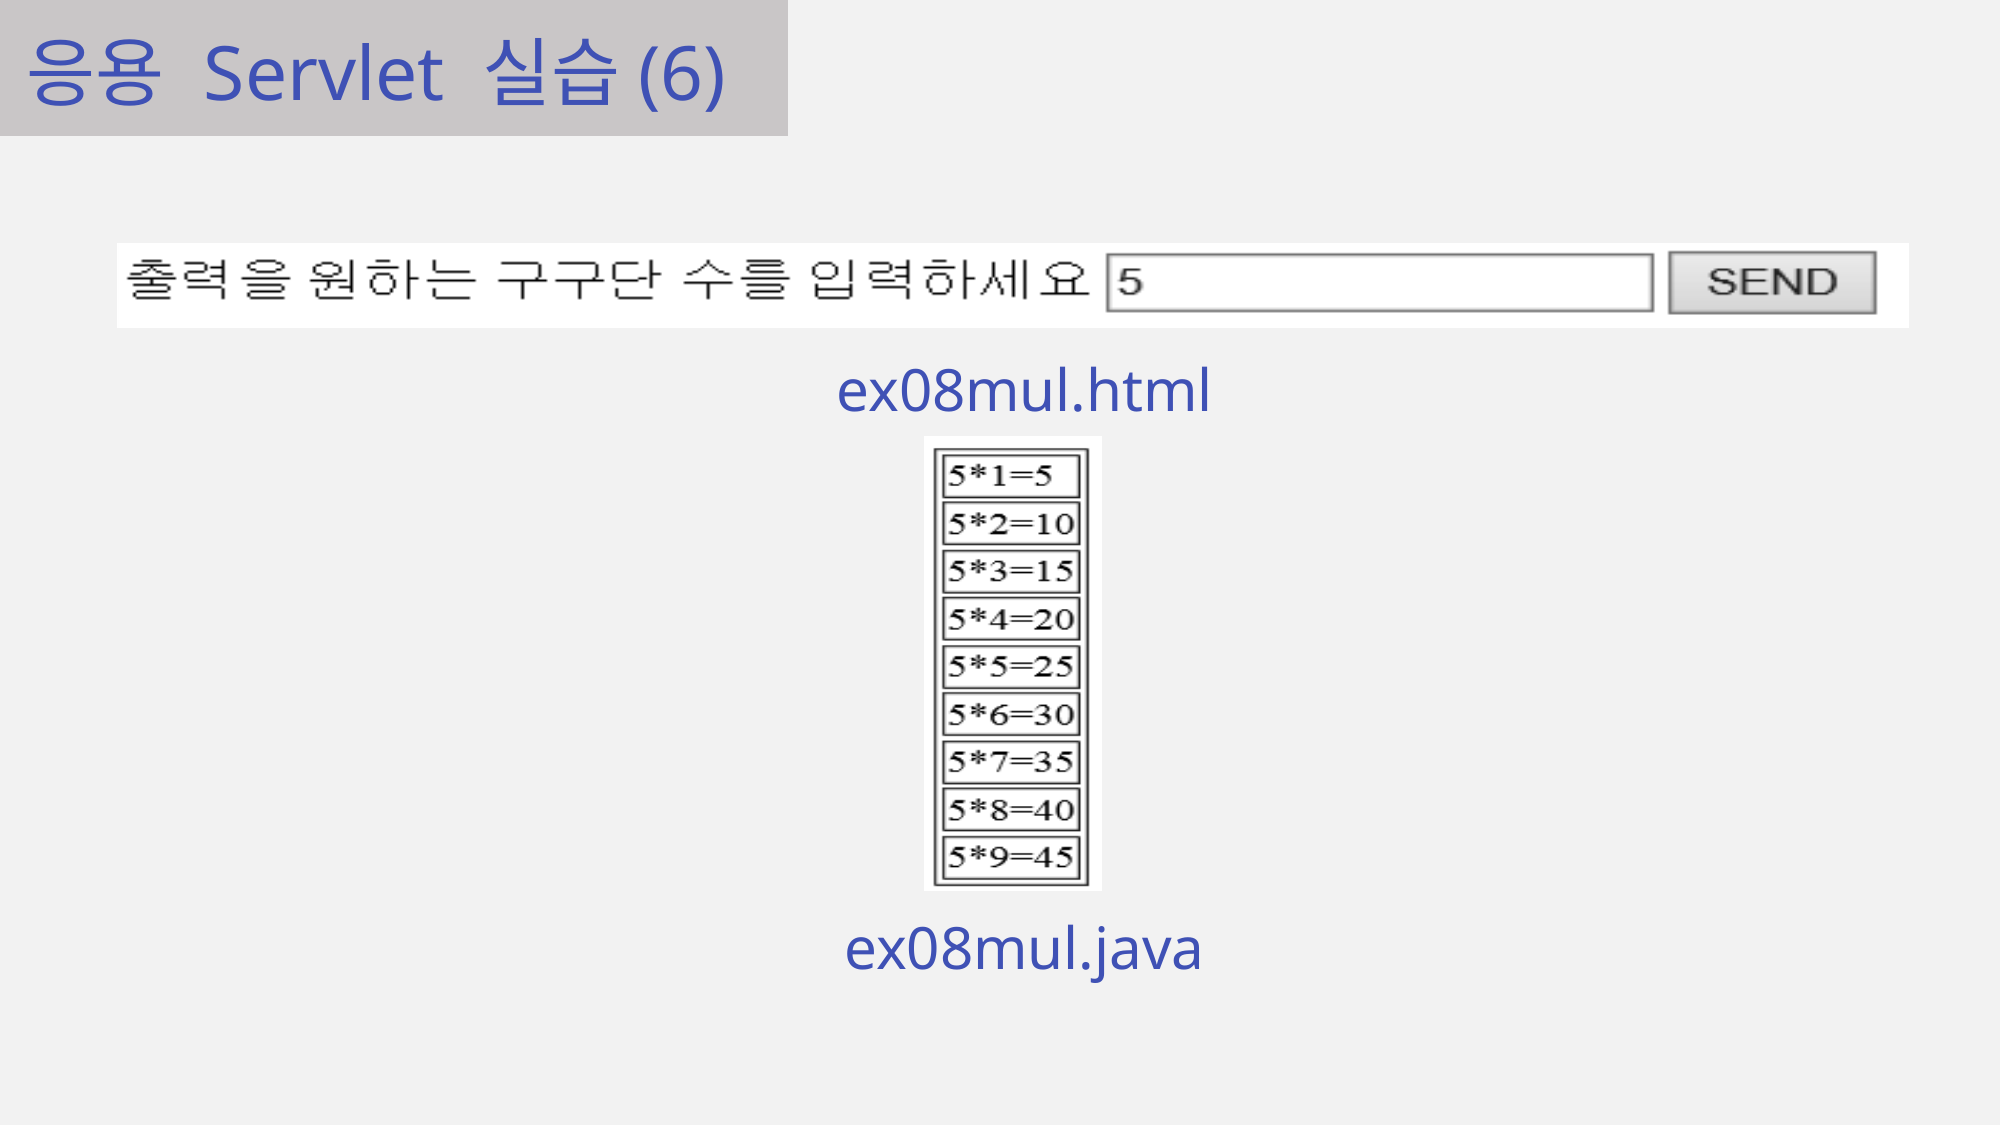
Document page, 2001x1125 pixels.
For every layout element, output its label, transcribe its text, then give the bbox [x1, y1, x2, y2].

text_box [0, 0, 789, 137]
text_box 응용 Servlet 실습(6) [12, 18, 788, 124]
text_box ex08mul.java [829, 903, 1565, 989]
text_box ex08mul.html [821, 345, 1434, 431]
picture [117, 243, 1909, 328]
picture [924, 436, 1102, 891]
